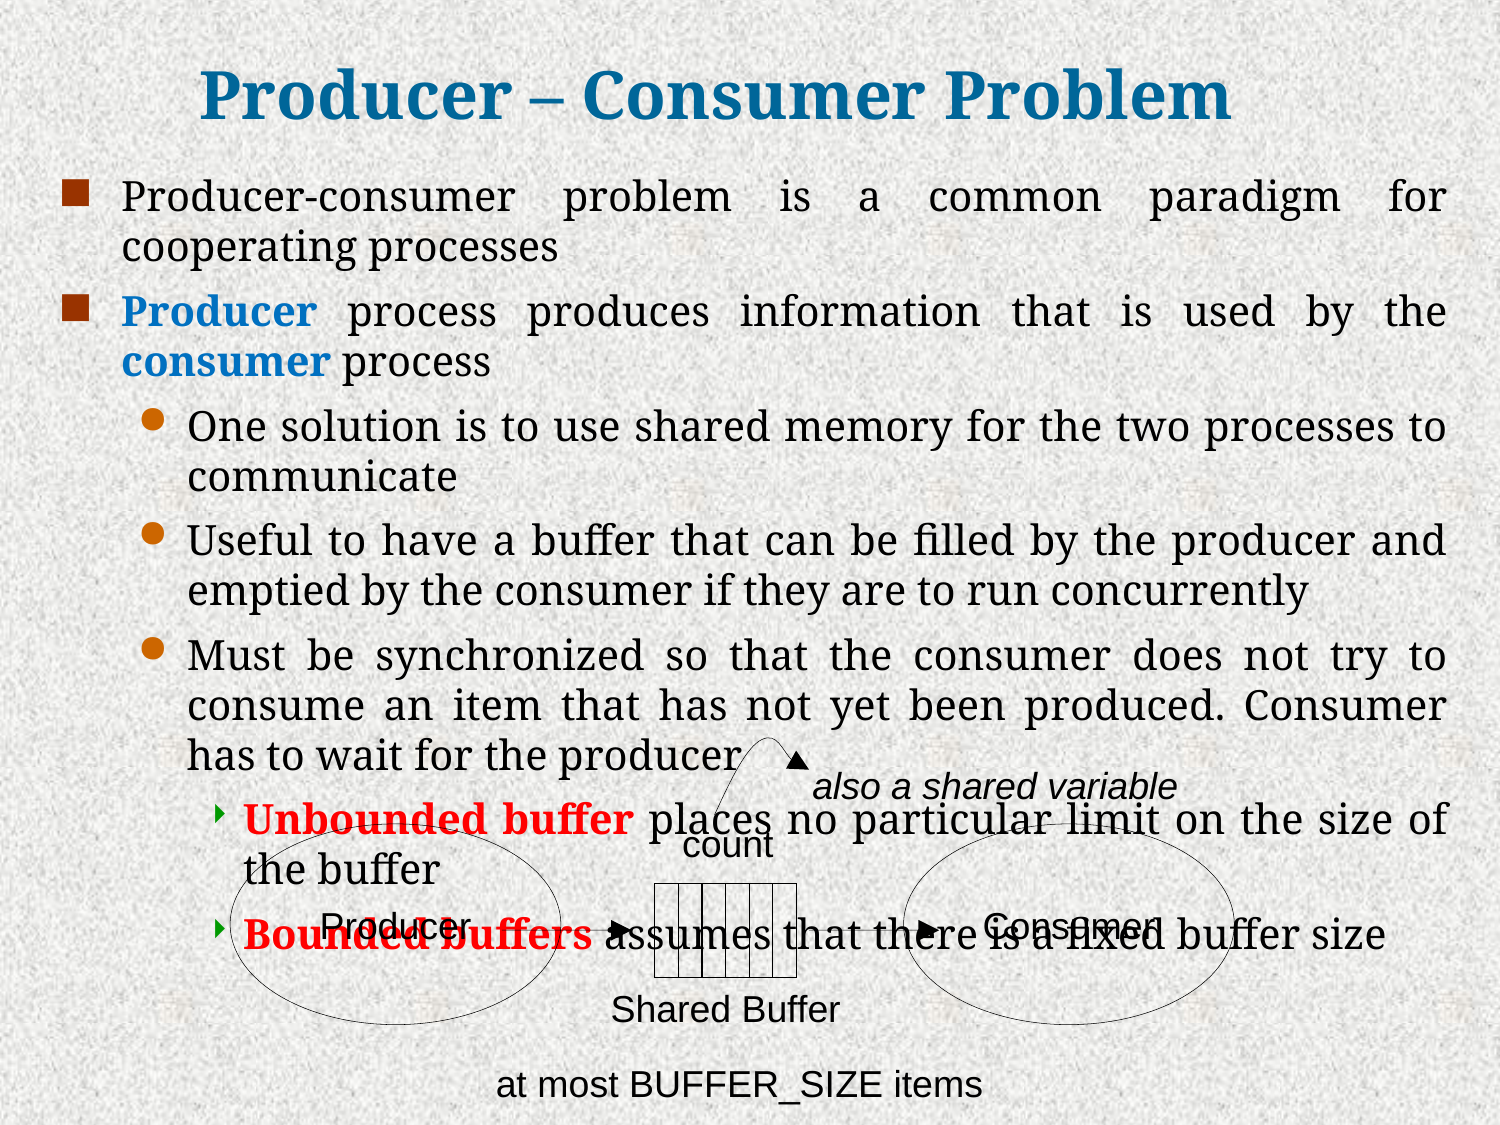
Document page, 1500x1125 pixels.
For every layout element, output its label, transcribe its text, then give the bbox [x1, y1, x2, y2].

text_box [229, 731, 1235, 1113]
list Producer-consumer problem is a common paradigm for cooperating processes Producer process produces information that is used by the consumer process One solution is to use shared memory for the two processes to communicate Useful to have a buffer that can be filled by the producer and emptied by the consumer if they are to run concurrently Must be synchronized so that the consumer does not try to consume an item that has not yet been produced. Consumer has to wait for the producer Unbounded buffer places no particular limit on the size of the buffer Bounded buffers assumes that there is a fixed buffer size [50, 162, 1463, 763]
title Producer – Consumer Problem [50, 45, 1400, 141]
picture [0, 0, 1500, 1125]
